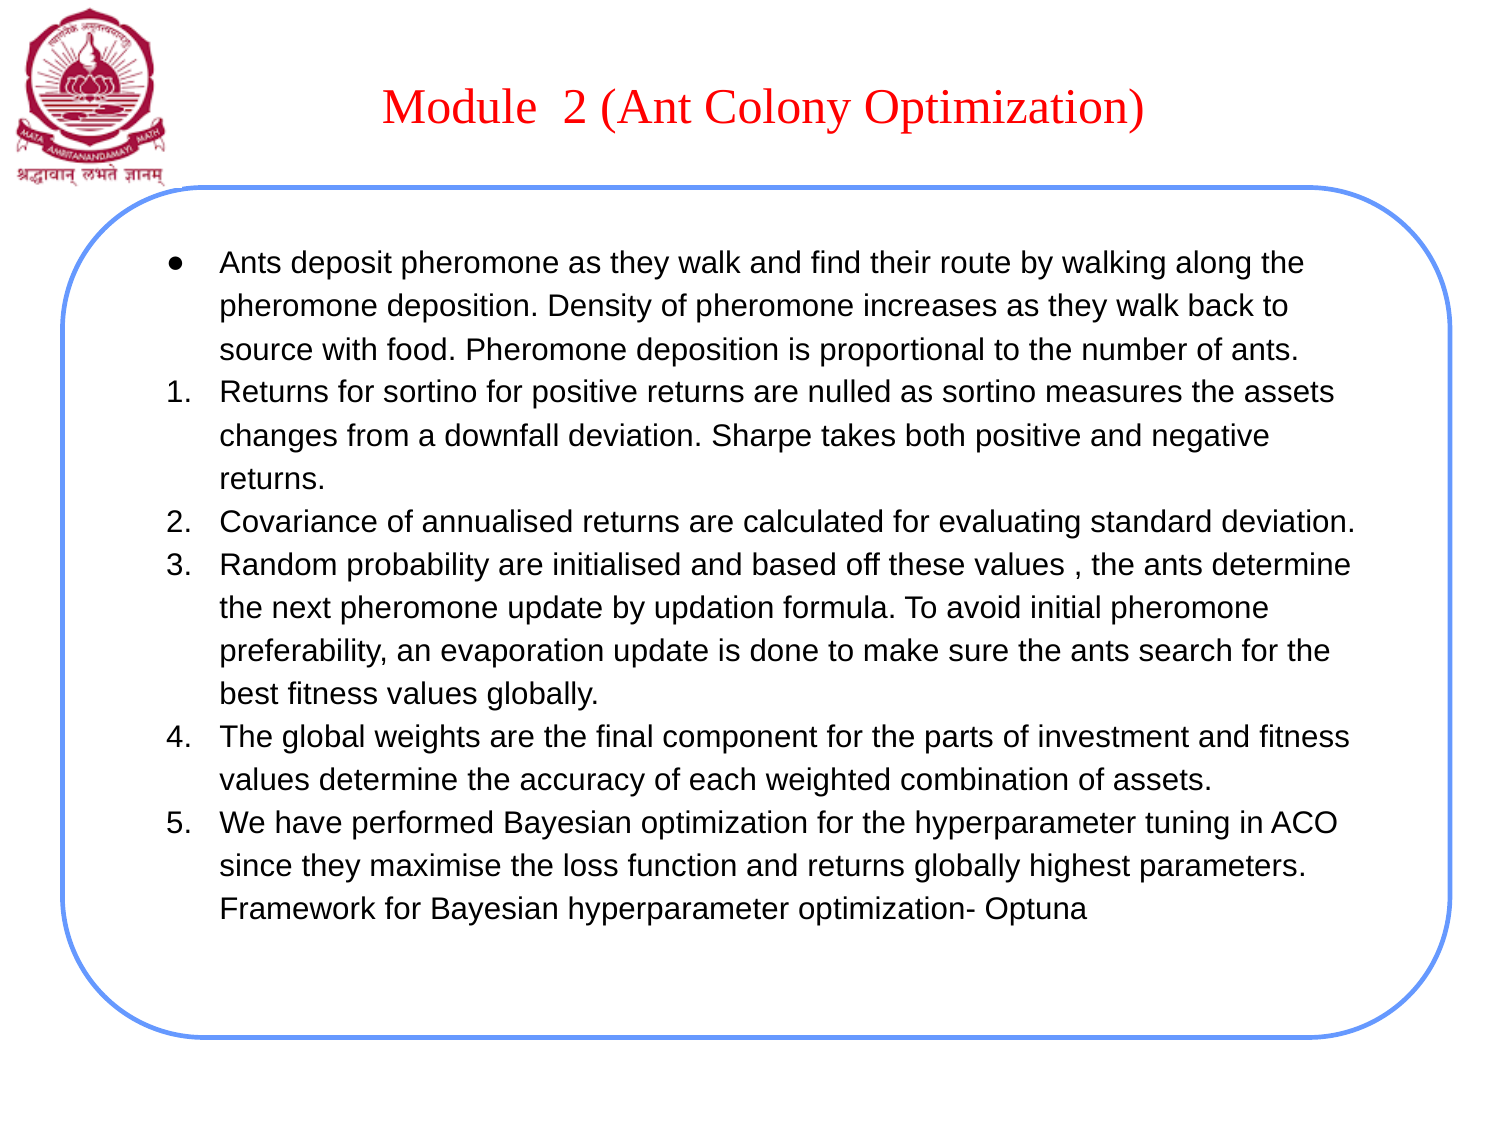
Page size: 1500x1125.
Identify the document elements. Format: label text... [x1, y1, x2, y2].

text_box Module 2 (Ant Colony Optimization) [216, 58, 1324, 184]
text_box Ants deposit pheromone as they walk and find their route by walking along the pheromone deposition. Density of pheromone increases as they walk back to source with food. Pheromone deposition is proportional to the number of ants. Returns for sortino for positive returns are nulled as sortino measures the assets changes from a downfall deviation. Sharpe takes both positive and negative returns. Covariance of annualised returns are calculated for evaluating standard deviation. Random probability are initialised and based off these values , the ants determine the next pheromone update by updation formula. To avoid initial pheromone preferability, an evaporation update is done to make sure the ants search for the best fitness values globally. The global weights are the final component for the parts of investment and fitness values determine the accuracy of each weighted combination of assets. We have performed Bayesian optimization for the hyperparameter tuning in ACO since they maximise the loss function and returns globally highest parameters. Framework for Bayesian hyperparameter optimization- Optuna [129, 221, 1387, 999]
picture [0, 6, 182, 188]
